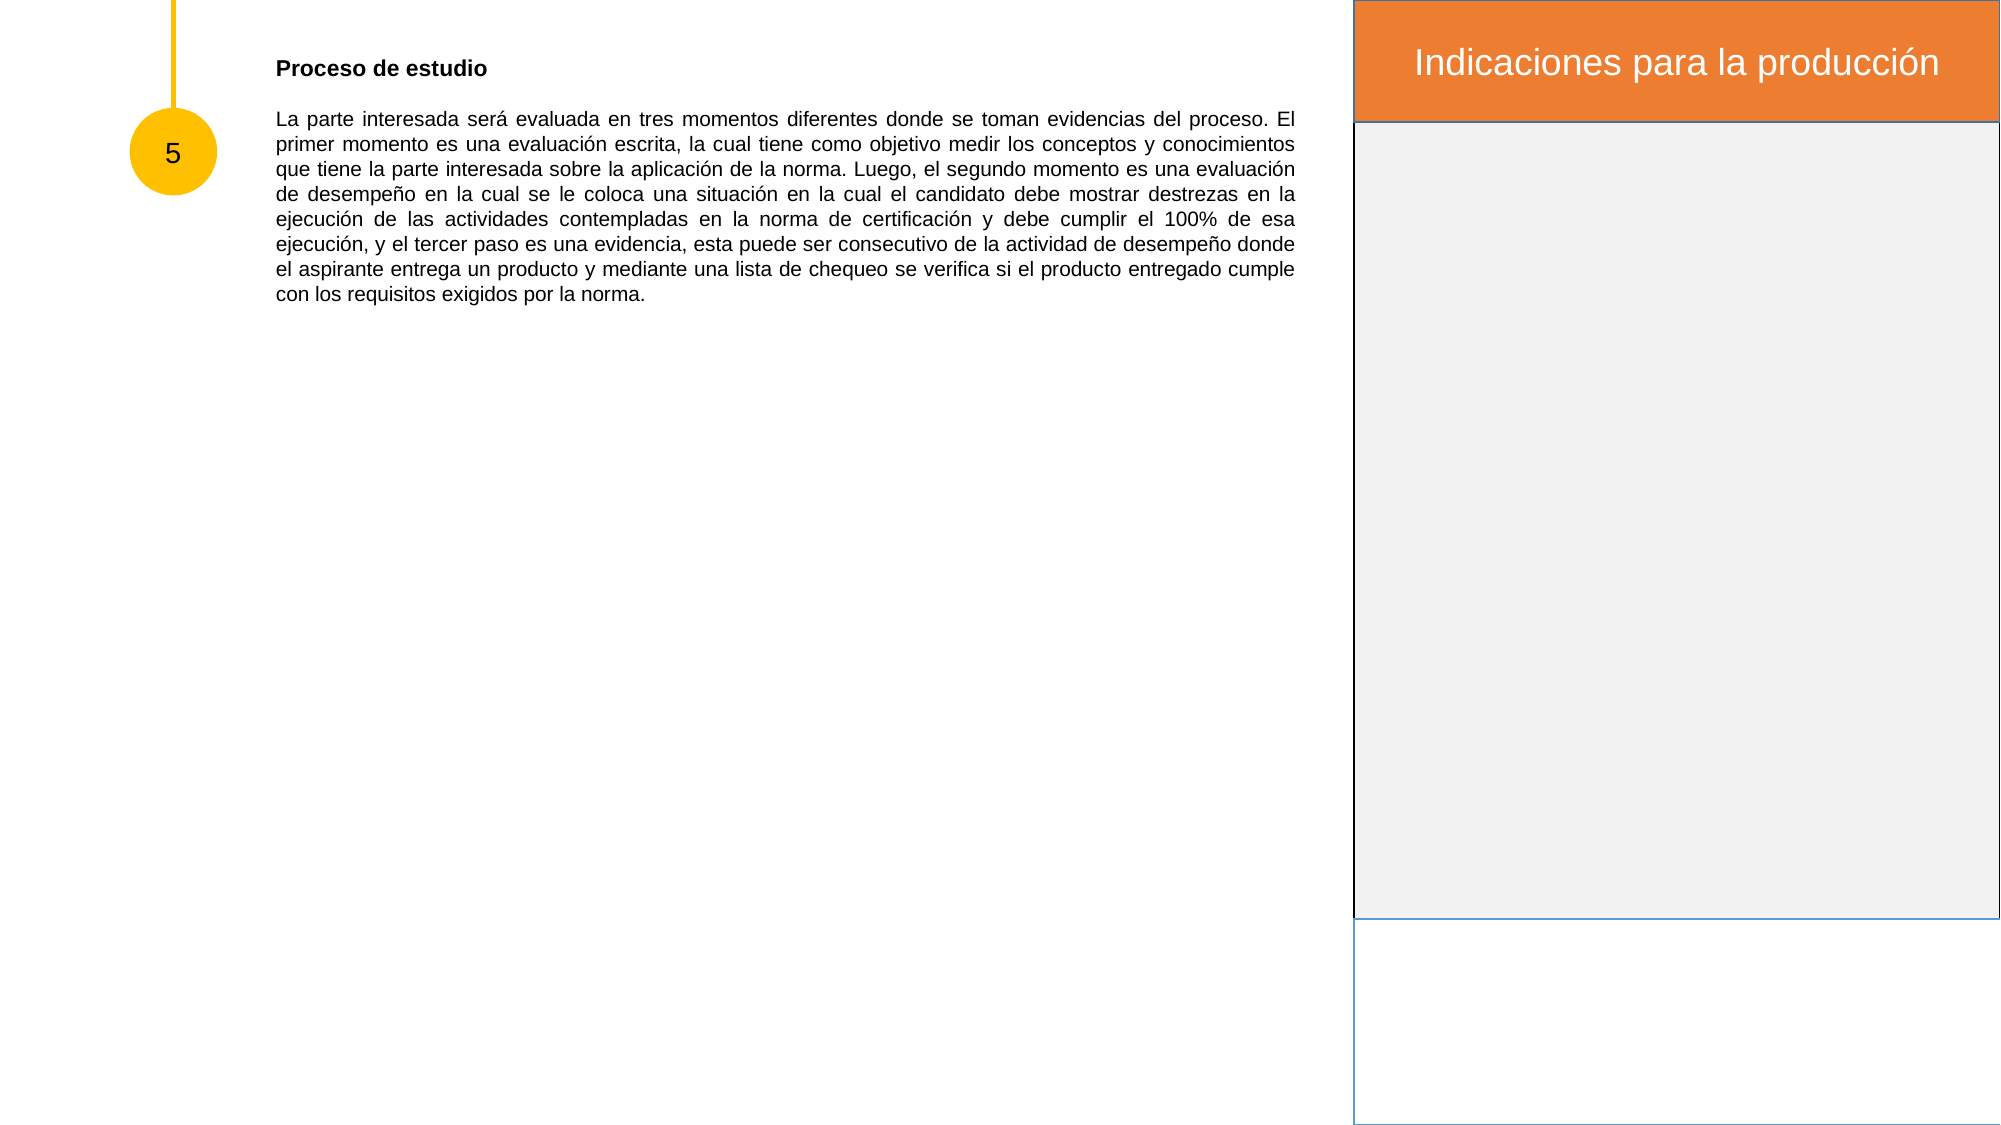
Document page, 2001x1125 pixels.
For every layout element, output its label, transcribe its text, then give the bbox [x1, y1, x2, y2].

text_box [1353, 122, 2000, 918]
text_box Indicaciones para la producción [1353, 0, 2000, 122]
text_box Proceso de estudio La parte interesada será evaluada en tres momentos diferentes donde se toman evidencias del proceso. El primer momento es una evaluación escrita, la cual tiene como objetivo medir los conceptos y conocimientos que tiene la parte interesada sobre la aplicación de la norma. Luego, el segundo momento es una evaluación de desempeño en la cual se le coloca una situación en la cual el candidato debe mostrar destrezas en la ejecución de las actividades contempladas en la norma de certificación y debe cumplir el 100% de esa ejecución, y el tercer paso es una evidencia, esta puede ser consecutivo de la actividad de desempeño donde el aspirante entrega un producto y mediante una lista de chequeo se verifica si el producto entregado cumple con los requisitos exigidos por la norma. [261, 45, 1311, 313]
text_box [1353, 918, 2000, 1125]
text_box 5 [127, 105, 220, 198]
